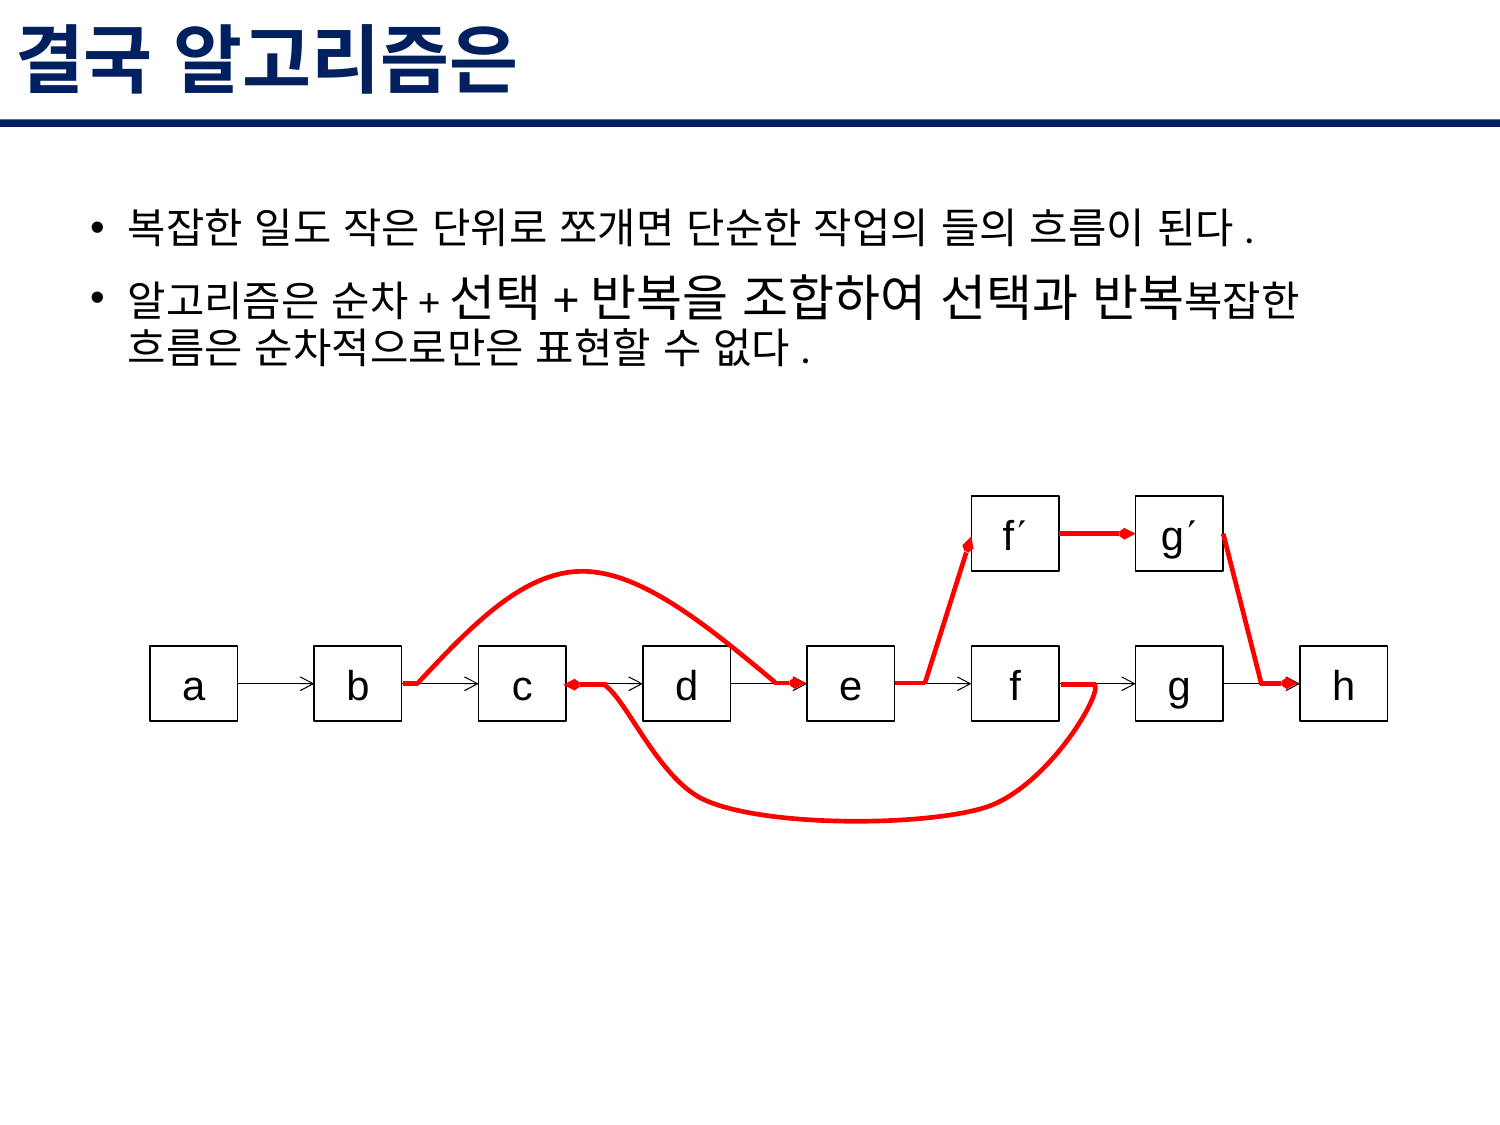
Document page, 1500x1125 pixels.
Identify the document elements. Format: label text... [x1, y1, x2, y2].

title 결국 알고리즘은 [0, 0, 1500, 127]
text_box a [149, 646, 238, 722]
text_box b [314, 646, 402, 722]
text_box g [1135, 685, 1224, 722]
text_box c [478, 684, 563, 722]
text_box e [807, 646, 894, 683]
list 복잡한 일도 작은 단위로 쪼개면 단순한 작업의 들의 흐름이 된다. 알고리즘은 순차+선택+반복을 조합하여 선택과 반복복잡한 흐름은 순차적으로만은 표현할 수 없다. [75, 200, 1425, 413]
text_box h [1299, 646, 1388, 722]
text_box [402, 571, 806, 684]
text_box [894, 496, 1299, 685]
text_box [563, 683, 1096, 822]
